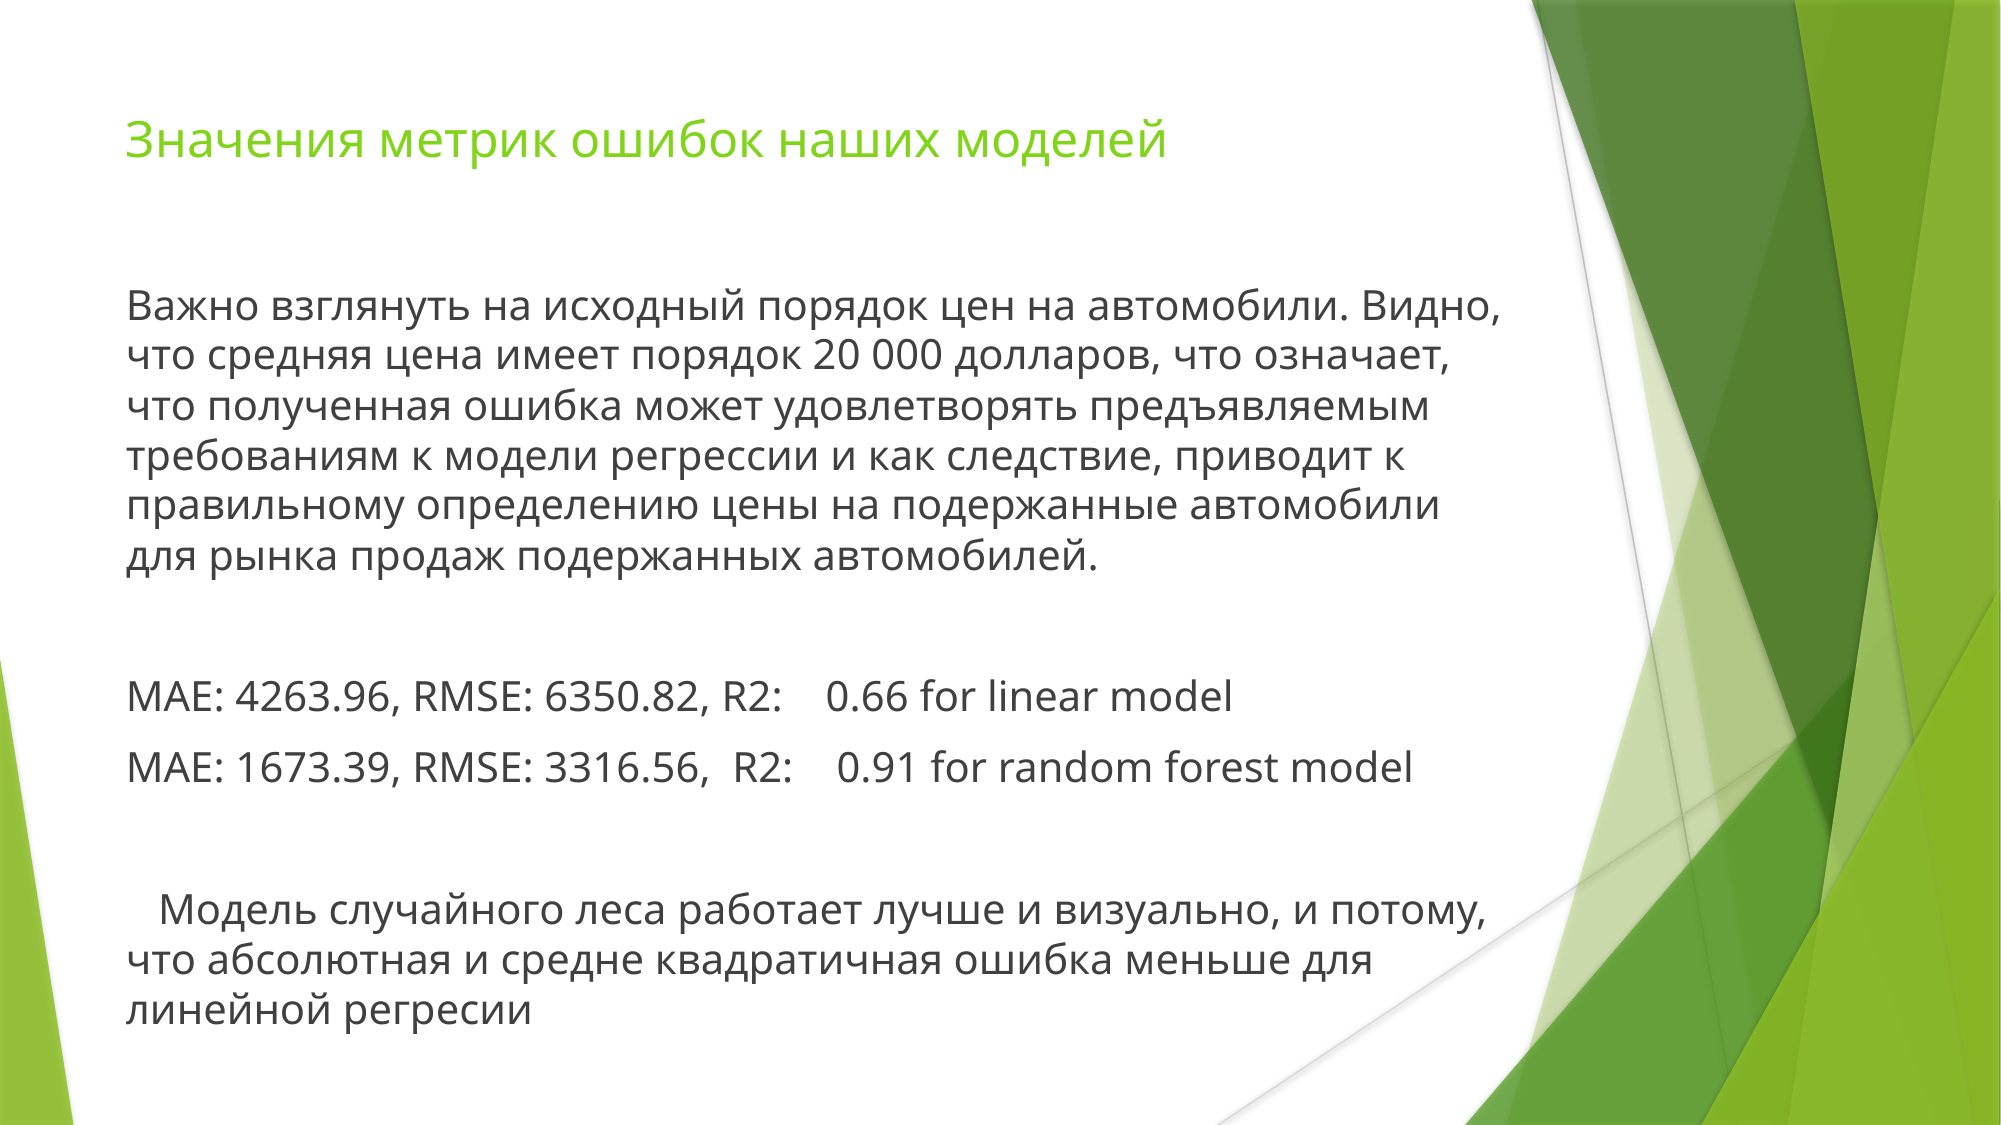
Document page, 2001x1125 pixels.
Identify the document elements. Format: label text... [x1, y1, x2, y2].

text_box Значения метрик ошибок наших моделей [111, 99, 1522, 247]
text_box Важно взглянуть на исходный порядок цен на автомобили. Видно, что средняя цена имеет порядок 20 000 долларов, что означает, что полученная ошибка может удовлетворять предъявляемым требованиям к модели регрессии и как следствие, приводит к правильному определению цены на подержанные автомобили для рынка продаж подержанных автомобилей. MAE: 4263.96, RMSE: 6350.82, R2: 0.66 for linear model MAE: 1673.39, RMSE: 3316.56, R2: 0.91 for random forest model Модель случайного леса работает лучше и визуально, и потому, что абсолютная и средне квадратичная ошибка меньше для линейной регресии [111, 270, 1522, 1063]
